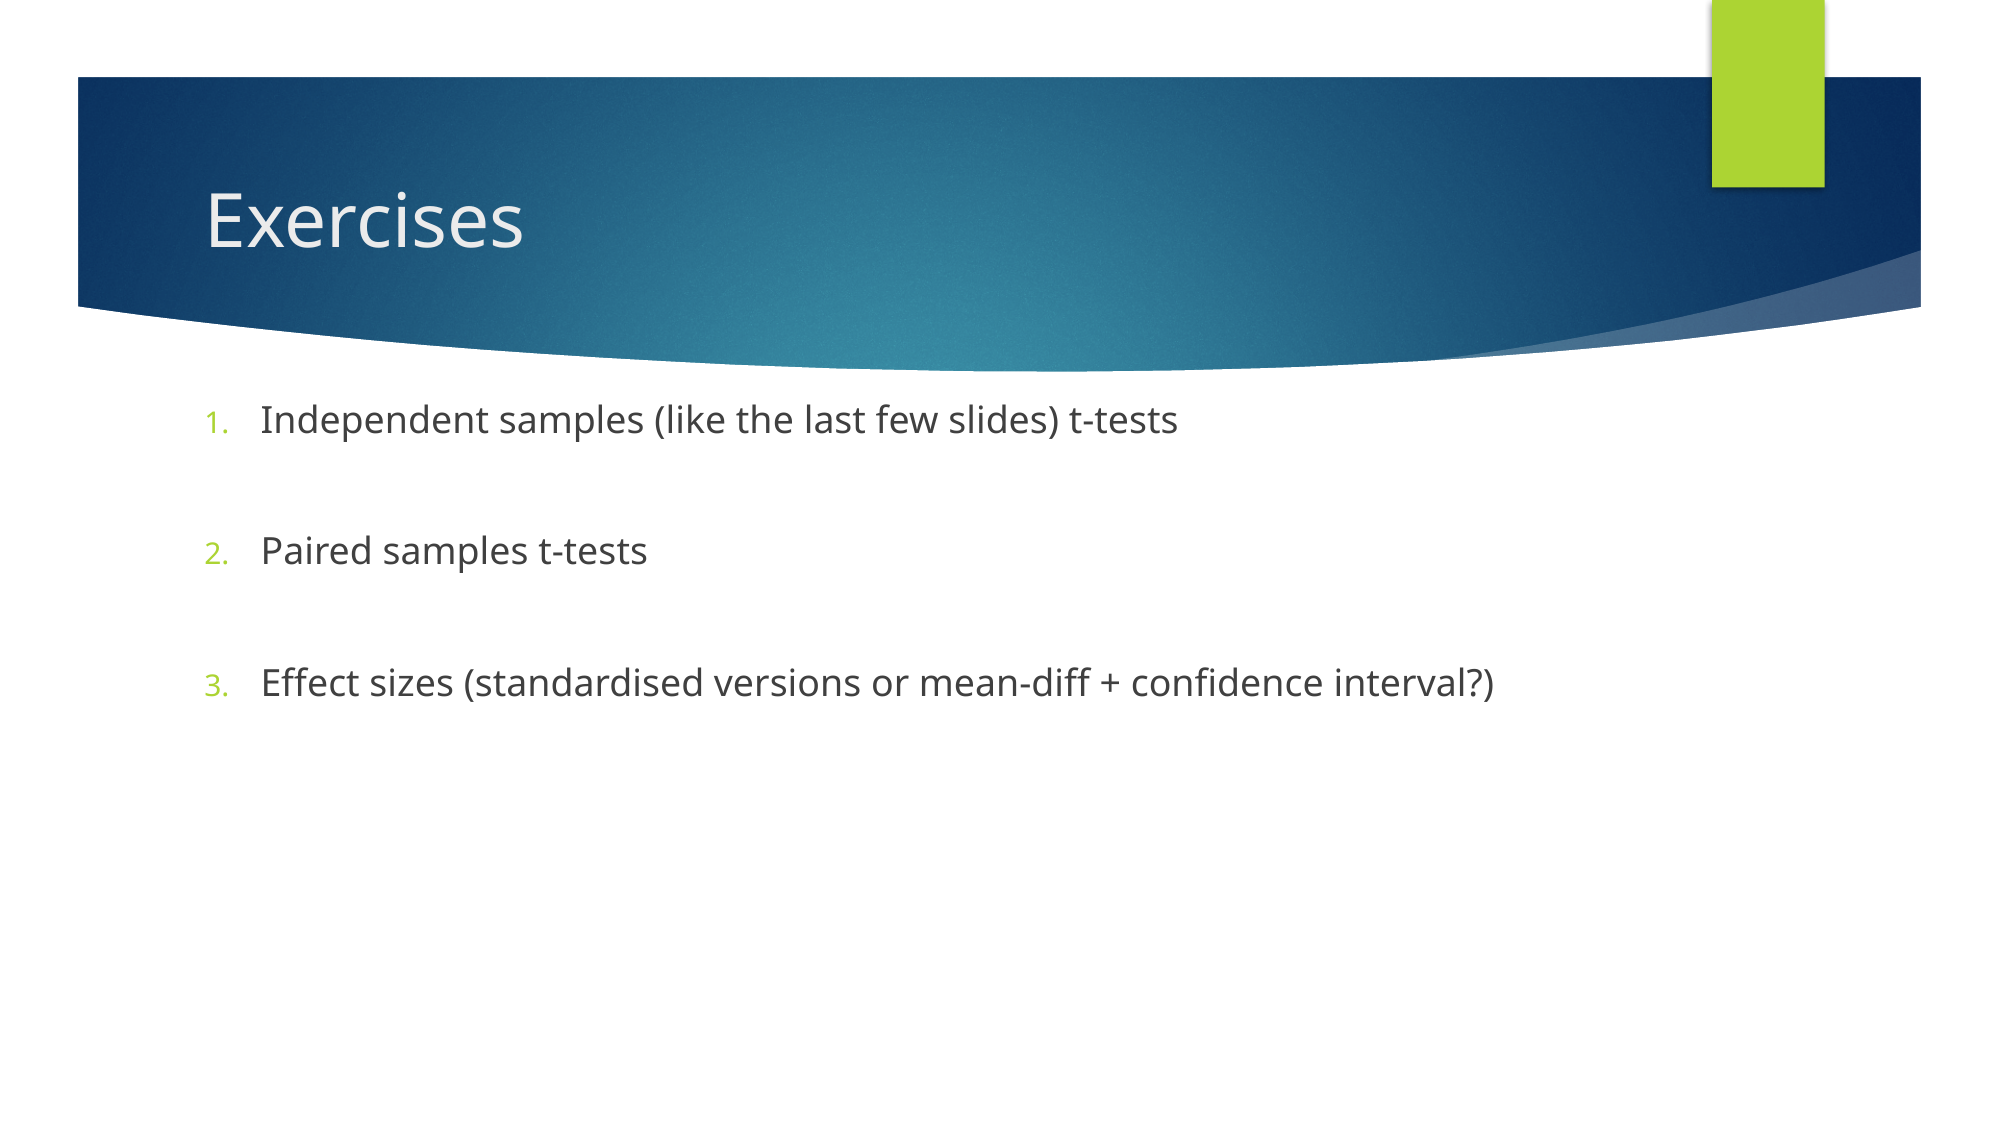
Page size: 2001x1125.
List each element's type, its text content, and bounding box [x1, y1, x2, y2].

title Exercises [189, 159, 1627, 276]
list Independent samples (like the last few slides) t-tests Paired samples t-tests Effect sizes (standardised versions or mean-diff + confidence interval?) [189, 388, 1627, 949]
